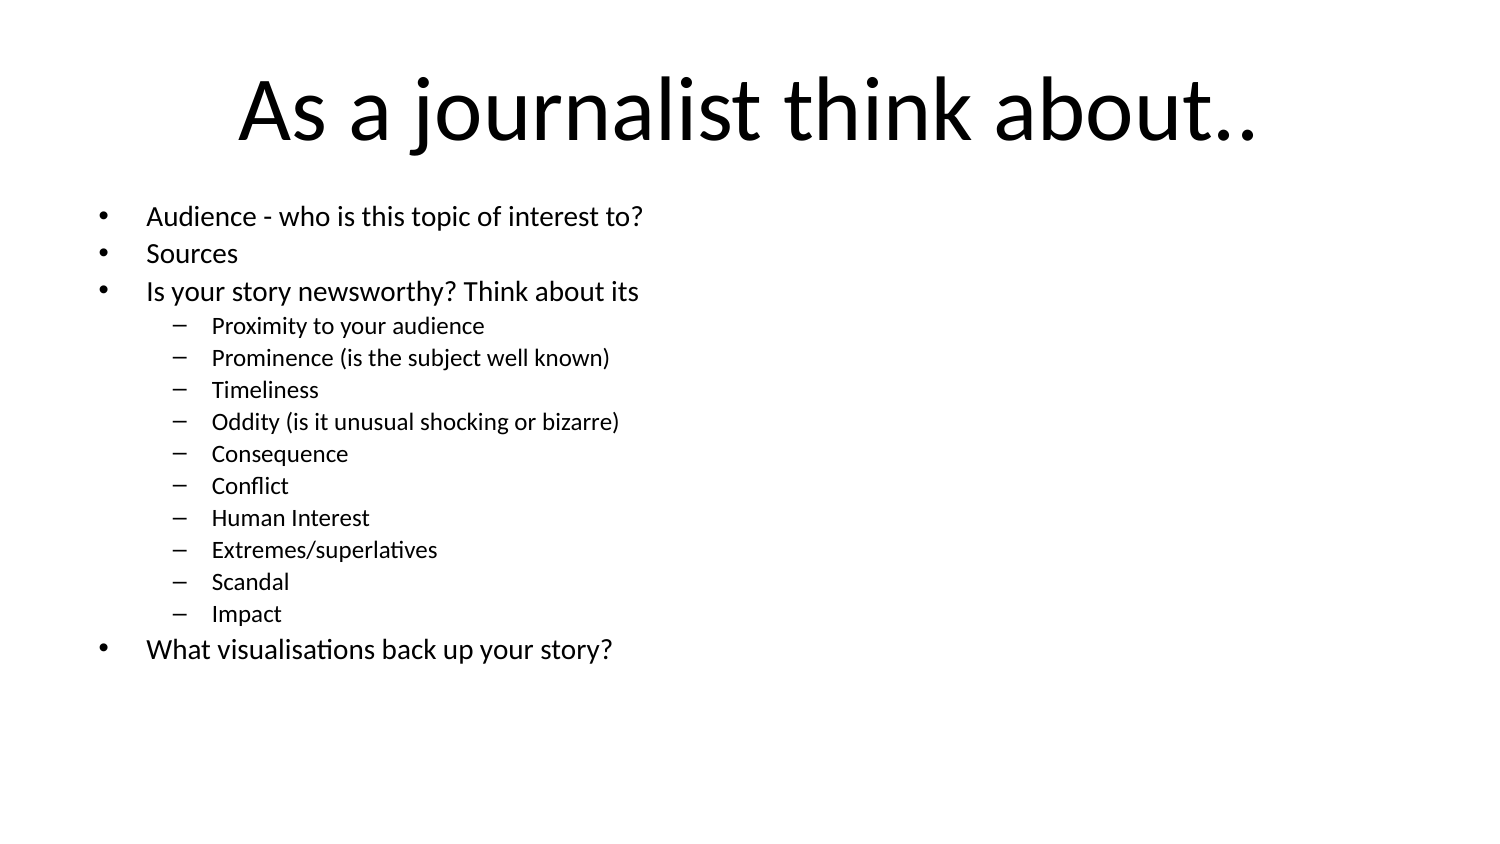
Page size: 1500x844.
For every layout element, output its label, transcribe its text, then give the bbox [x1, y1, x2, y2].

title As a journalist think about.. [75, 33, 1425, 175]
list Audience - who is this topic of interest to? Sources Is your story newsworthy? Think about its Proximity to your audience Prominence (is the subject well known) Timeliness Oddity (is it unusual shocking or bizarre) Consequence Conflict Human Interest Extremes/superlatives Scandal Impact What visualisations back up your story? [75, 196, 1425, 754]
